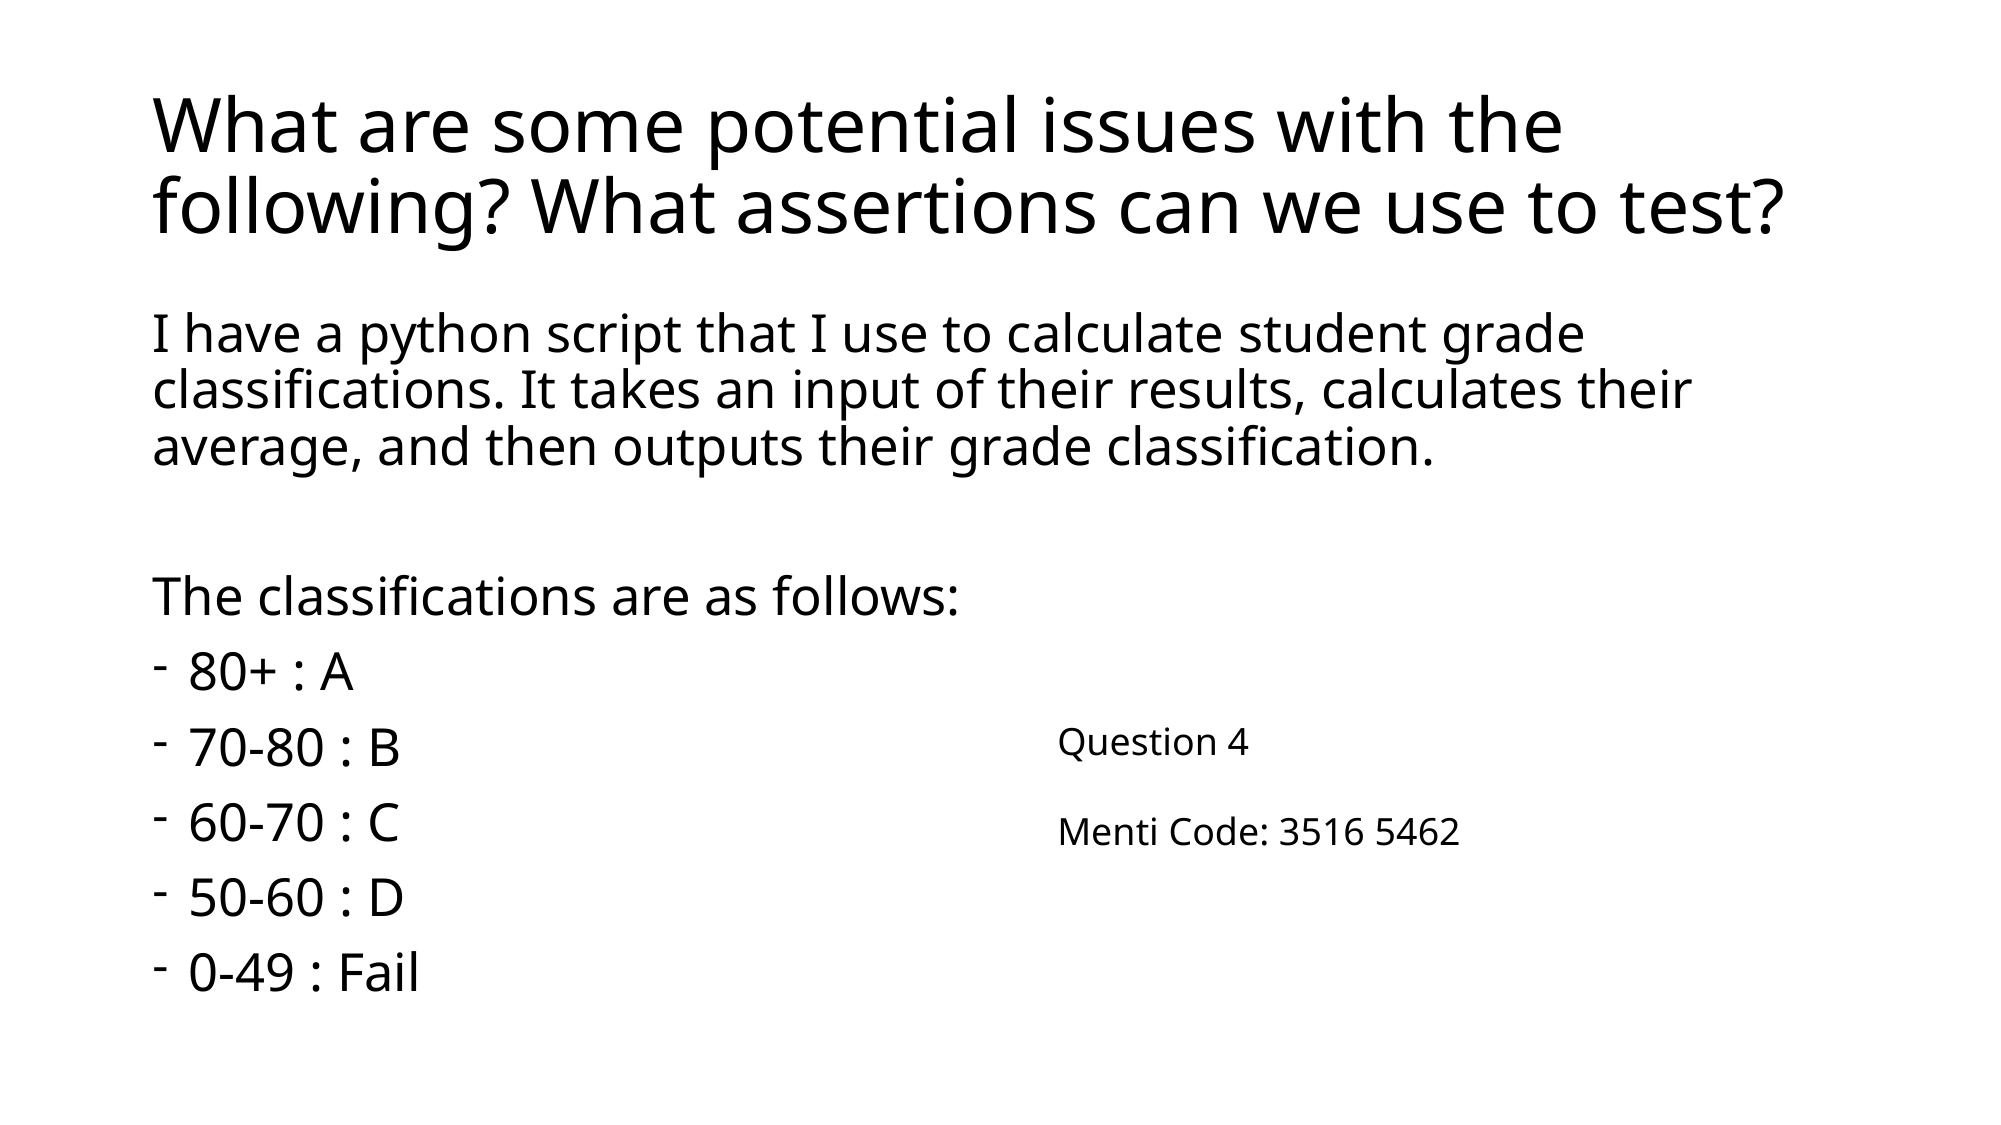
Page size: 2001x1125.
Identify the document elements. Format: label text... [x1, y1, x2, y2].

text_box Question 4 Menti Code: 3516 5462 [1042, 710, 2000, 861]
title What are some potential issues with the following? What assertions can we use to test? [137, 59, 1863, 278]
list I have a python script that I use to calculate student grade classifications. It takes an input of their results, calculates their average, and then outputs their grade classification. The classifications are as follows: 80+ : A 70-80 : B 60-70 : C 50-60 : D 0-49 : Fail [137, 299, 1863, 1014]
